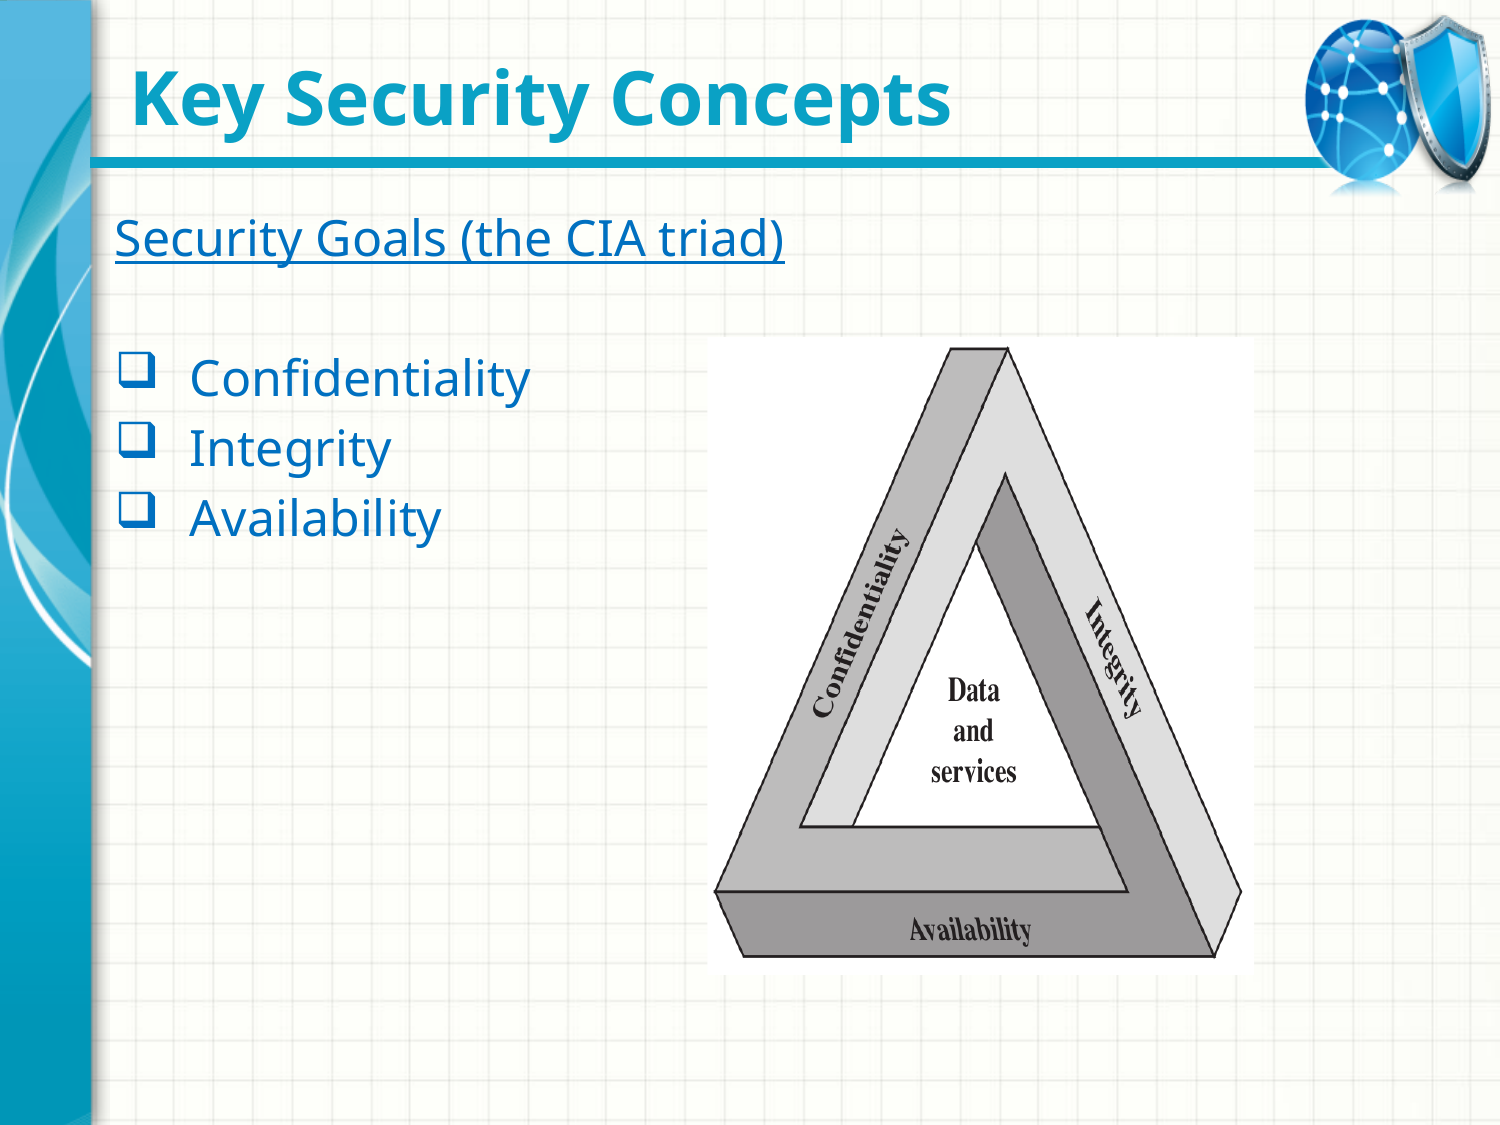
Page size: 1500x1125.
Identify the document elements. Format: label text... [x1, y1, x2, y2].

title Key Security Concepts [99, 24, 1475, 167]
picture [0, 0, 1500, 1125]
list Security Goals (the CIA triad) Confidentiality Integrity Availability [99, 191, 1475, 1100]
